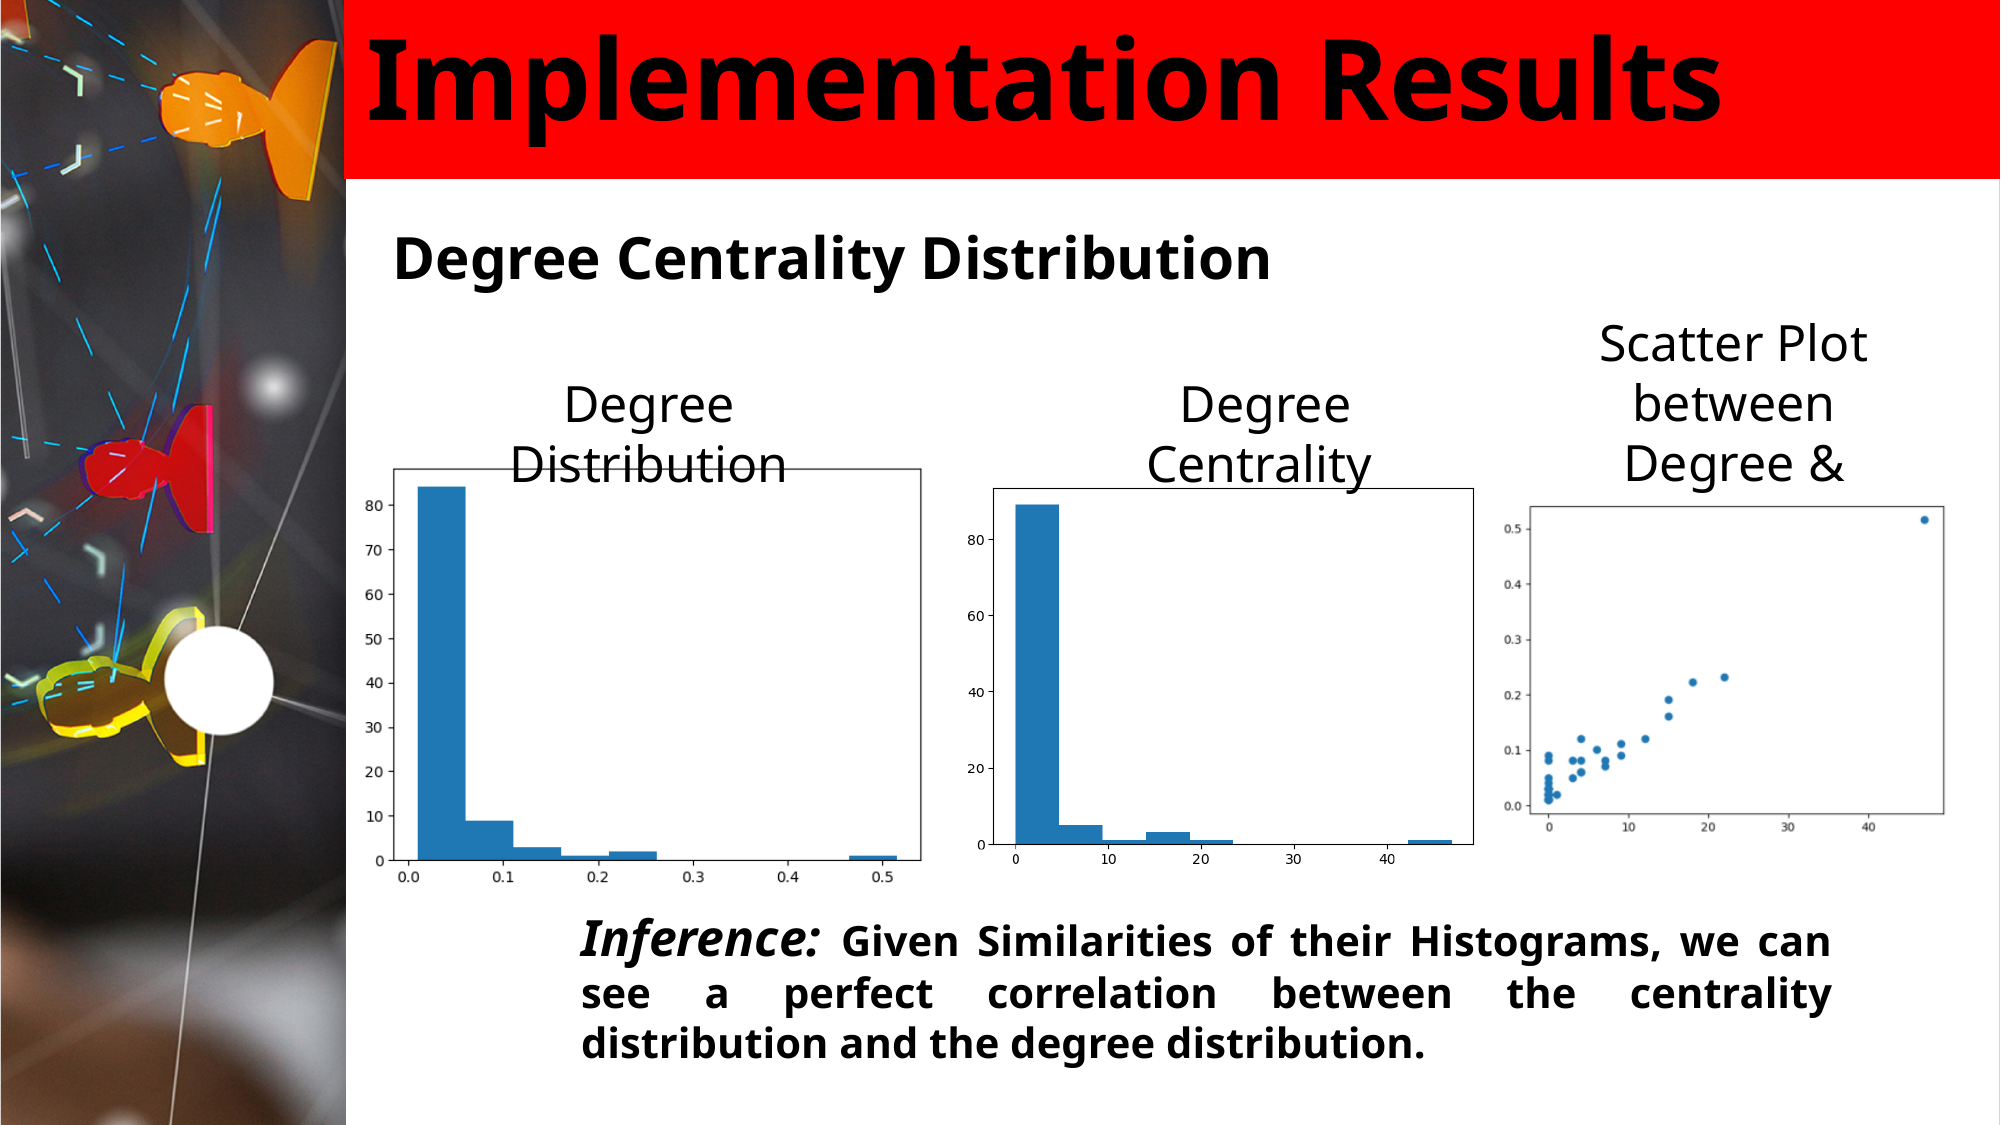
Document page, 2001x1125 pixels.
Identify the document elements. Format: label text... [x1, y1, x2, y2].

text_box Degree Centrality [1055, 365, 1463, 478]
picture [1495, 498, 1949, 841]
text_box [346, 179, 2000, 1125]
picture [0, 1, 930, 1125]
text_box Inference: Given Similarities of their Histograms, we can see a perfect correlation between the centrality distribution and the degree distribution. [566, 899, 1848, 1075]
text_box Degree Centrality Distribution [378, 214, 1586, 299]
text_box Scatter Plot between Degree & Degree Centrality [1530, 304, 1938, 498]
picture [957, 478, 1481, 876]
text_box Implementation Results [351, 0, 1741, 150]
text_box [344, 0, 2000, 179]
text_box Degree Distribution [445, 365, 853, 458]
